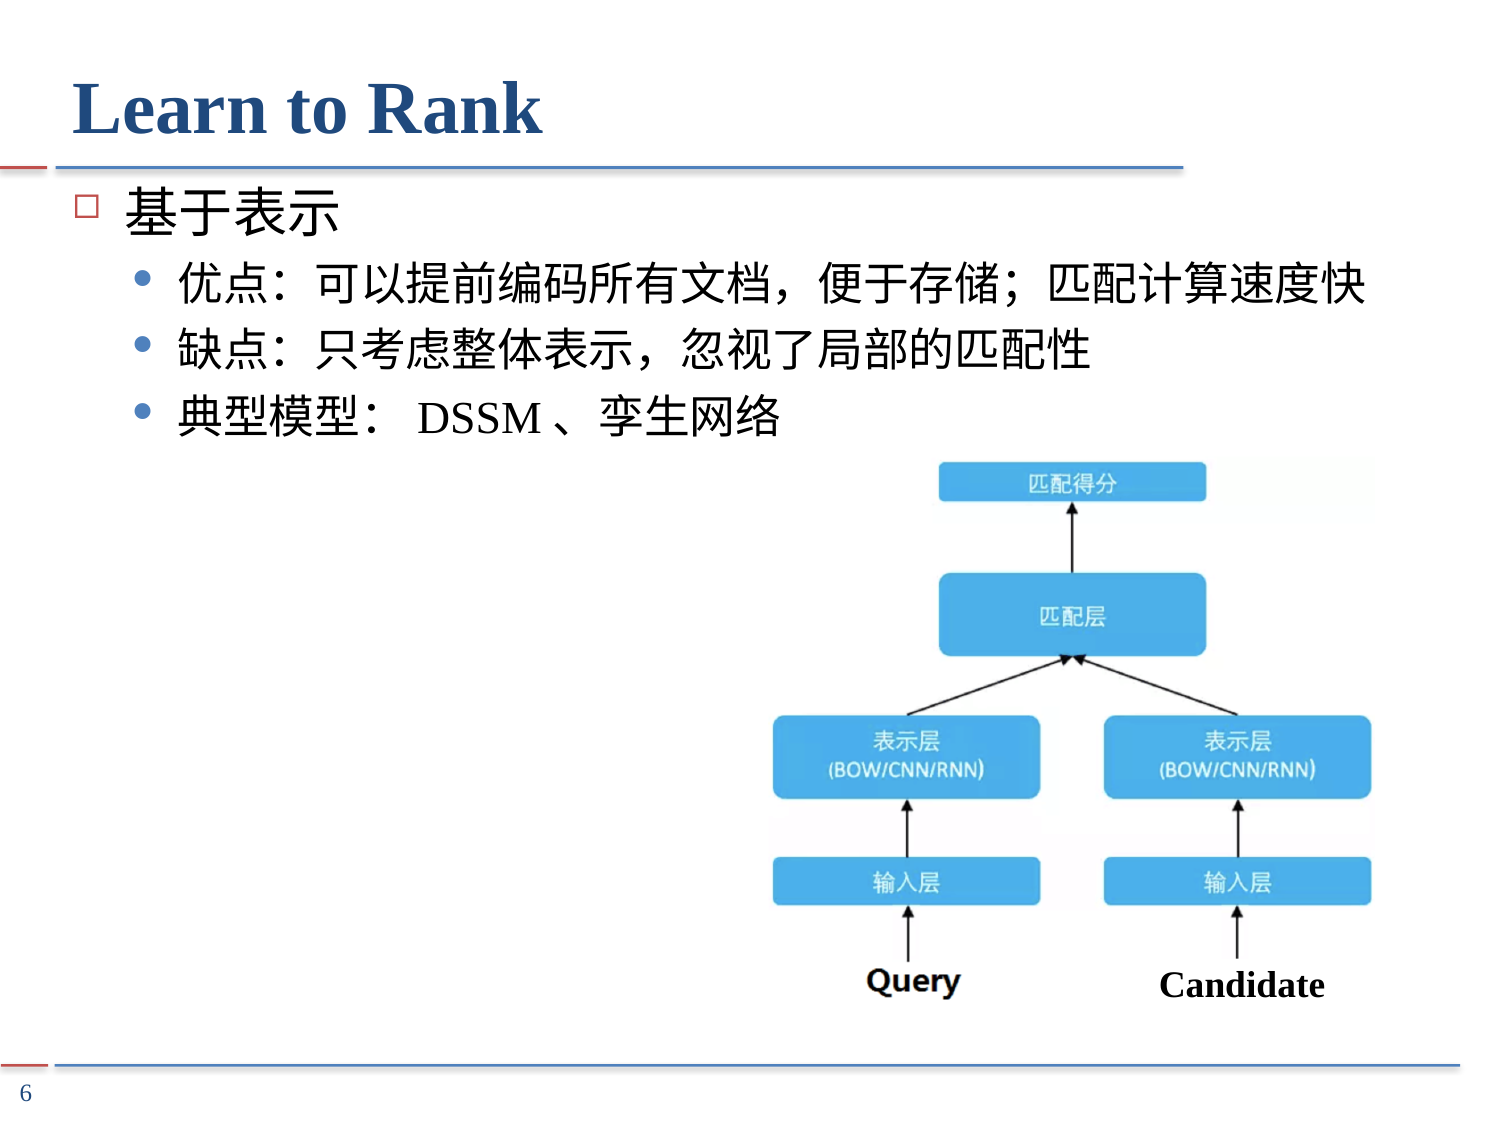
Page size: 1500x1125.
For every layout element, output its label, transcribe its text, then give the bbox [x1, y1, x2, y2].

slide_number 6 [3, 1070, 48, 1113]
title Learn to Rank [57, 26, 1171, 157]
list 基于表示 优点：可以提前编码所有文档，便于存储；匹配计算速度快 缺点：只考虑整体表示，忽视了局部的匹配性 典型模型：DSSM、孪生网络 [57, 170, 1438, 1028]
picture [766, 446, 1387, 1014]
